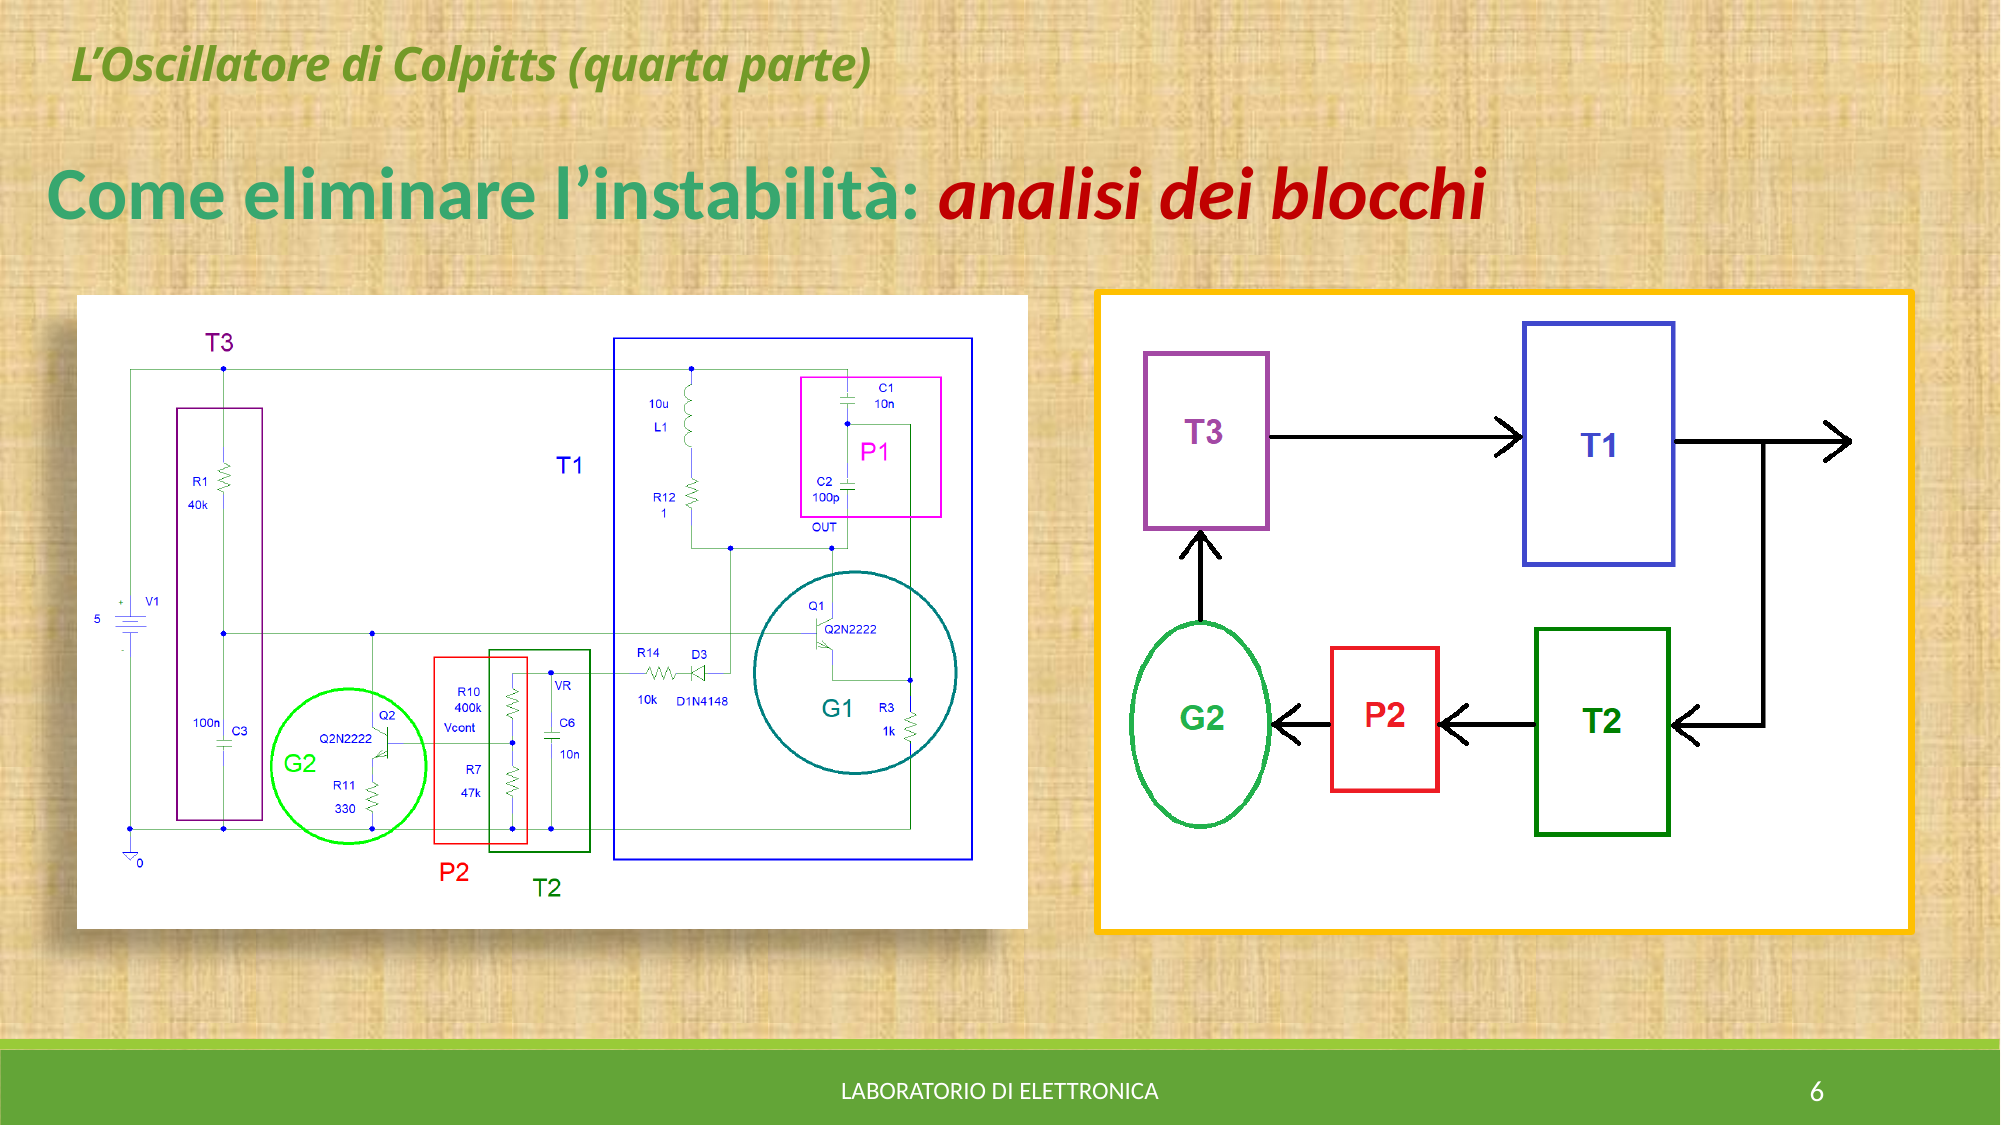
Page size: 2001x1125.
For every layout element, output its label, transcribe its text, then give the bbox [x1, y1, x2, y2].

picture [0, 0, 2001, 1125]
slide_number 6 [1624, 1059, 1840, 1120]
text_box L’Oscillatore di Colpitts (quarta parte) [55, 35, 921, 130]
footer Laboratorio di Elettronica [604, 1059, 1396, 1120]
text_box Come eliminare l’instabilità: analisi dei blocchi [32, 136, 1993, 242]
